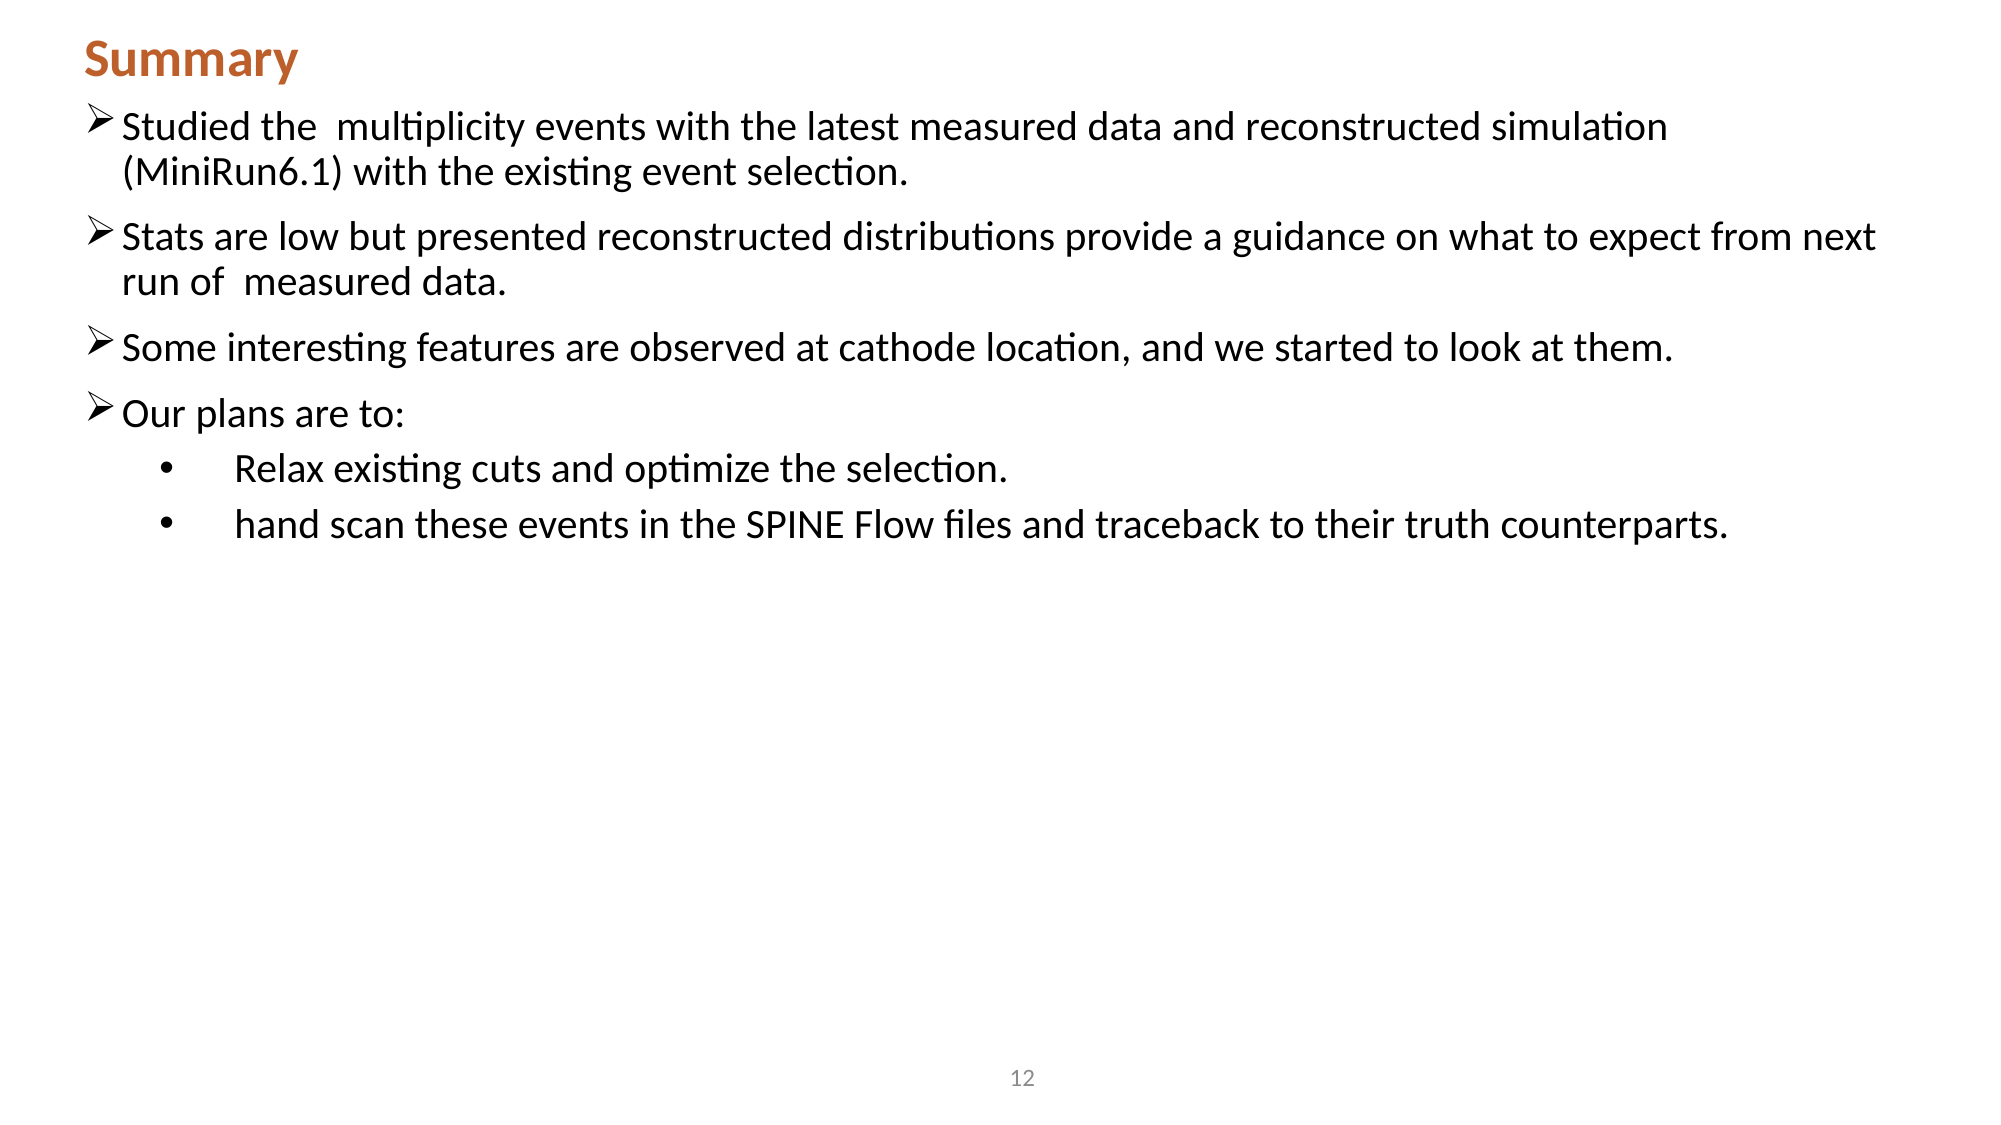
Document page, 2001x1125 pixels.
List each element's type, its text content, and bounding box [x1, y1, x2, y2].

title Summary [69, 21, 1913, 98]
slide_number 12 [950, 1061, 1050, 1092]
